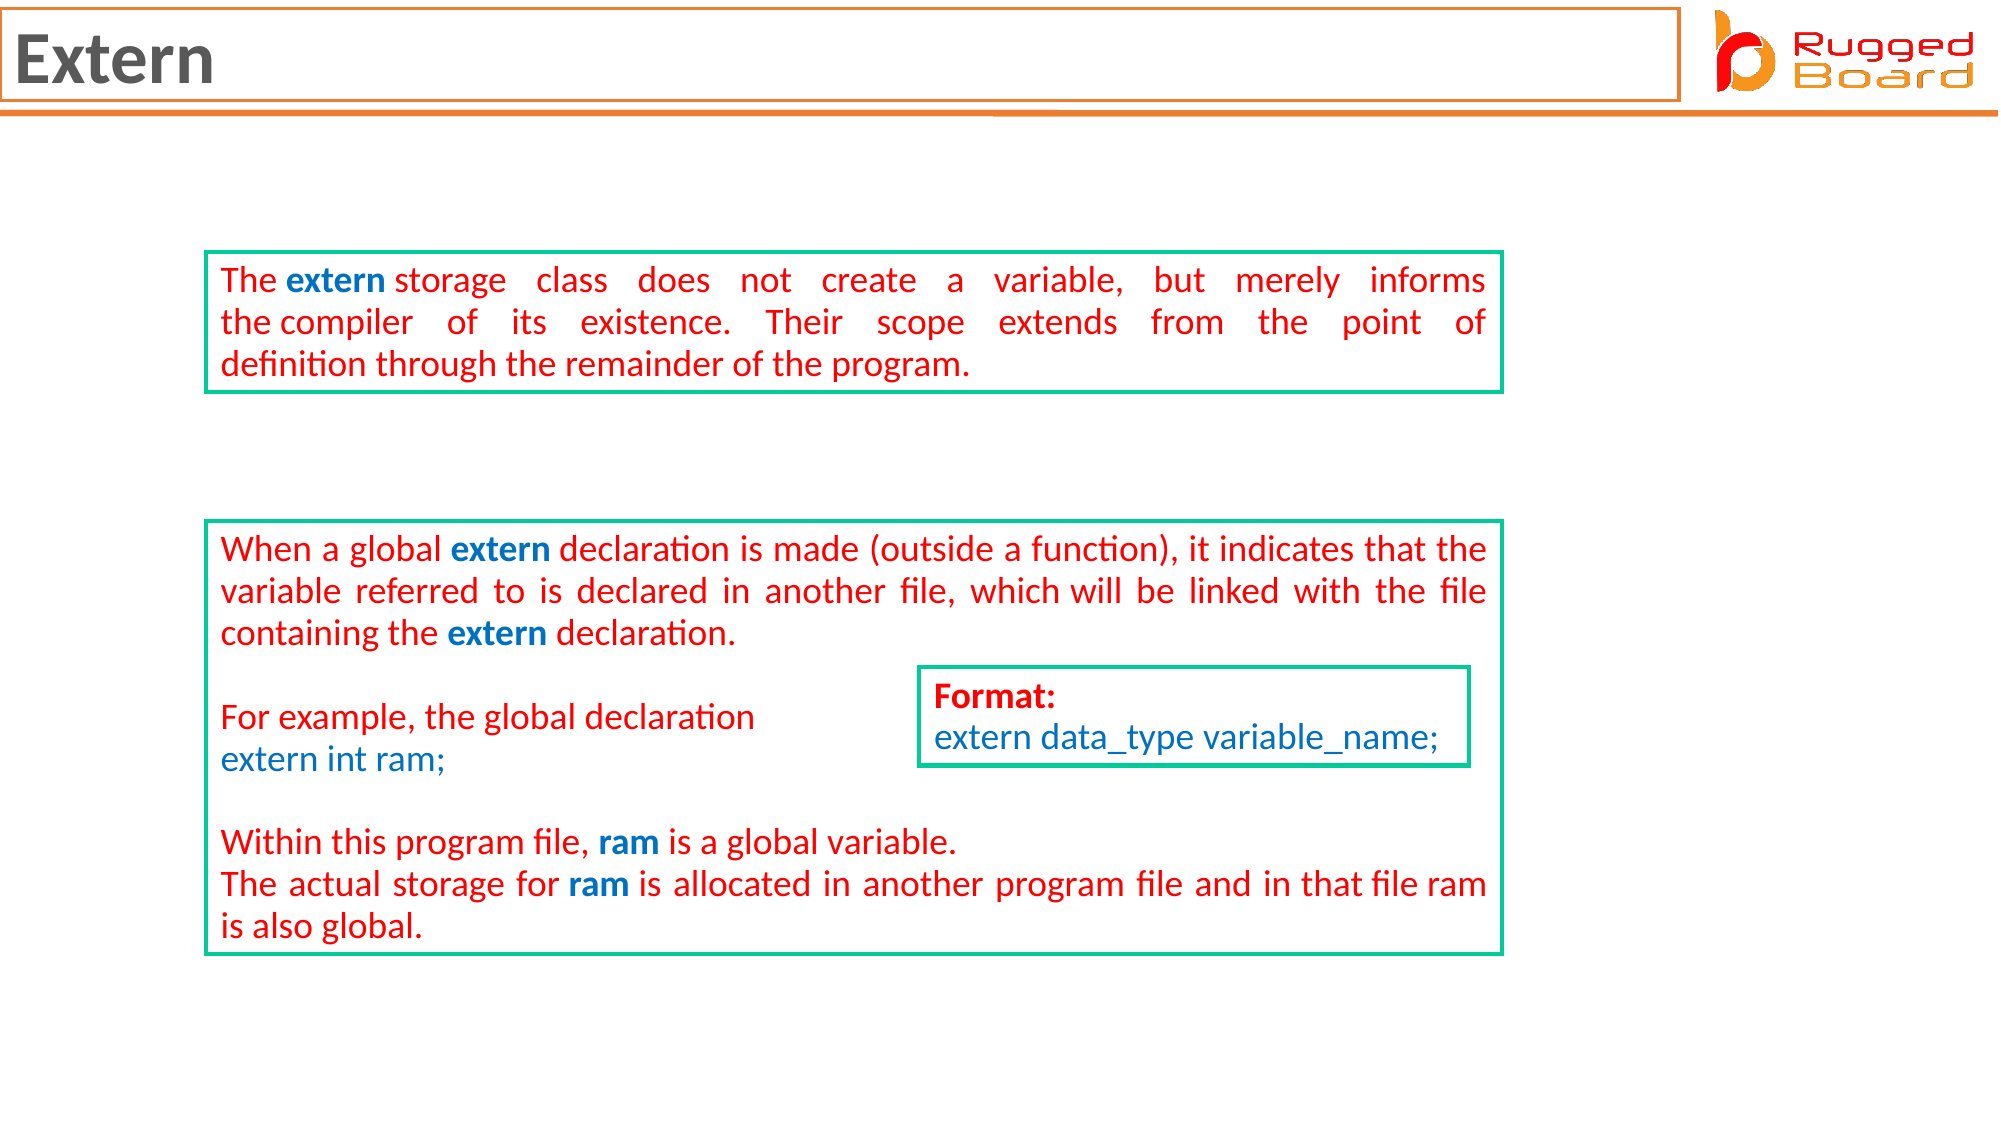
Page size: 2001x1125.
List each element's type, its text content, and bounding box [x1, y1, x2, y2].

text_box Extern [0, 8, 1680, 101]
text_box The extern storage class does not create a variable, but merely informs the compiler of its existence. Their scope extends from the point of definition through the remainder of the program. [204, 250, 1504, 394]
text_box Format: ​ extern data_type variable_name; [917, 665, 1471, 768]
picture [1709, 8, 1981, 106]
text_box When a global extern declaration is made (outside a function), it indicates that the variable referred to is declared in another file, which will be linked with the file containing the extern declaration. ​ ​ For example, the global declaration ​ extern int ram;​ ​ Within this program file, ram is a global variable.​ The actual storage for ram is allocated in another program file and in that file ram is also global. [204, 519, 1504, 956]
